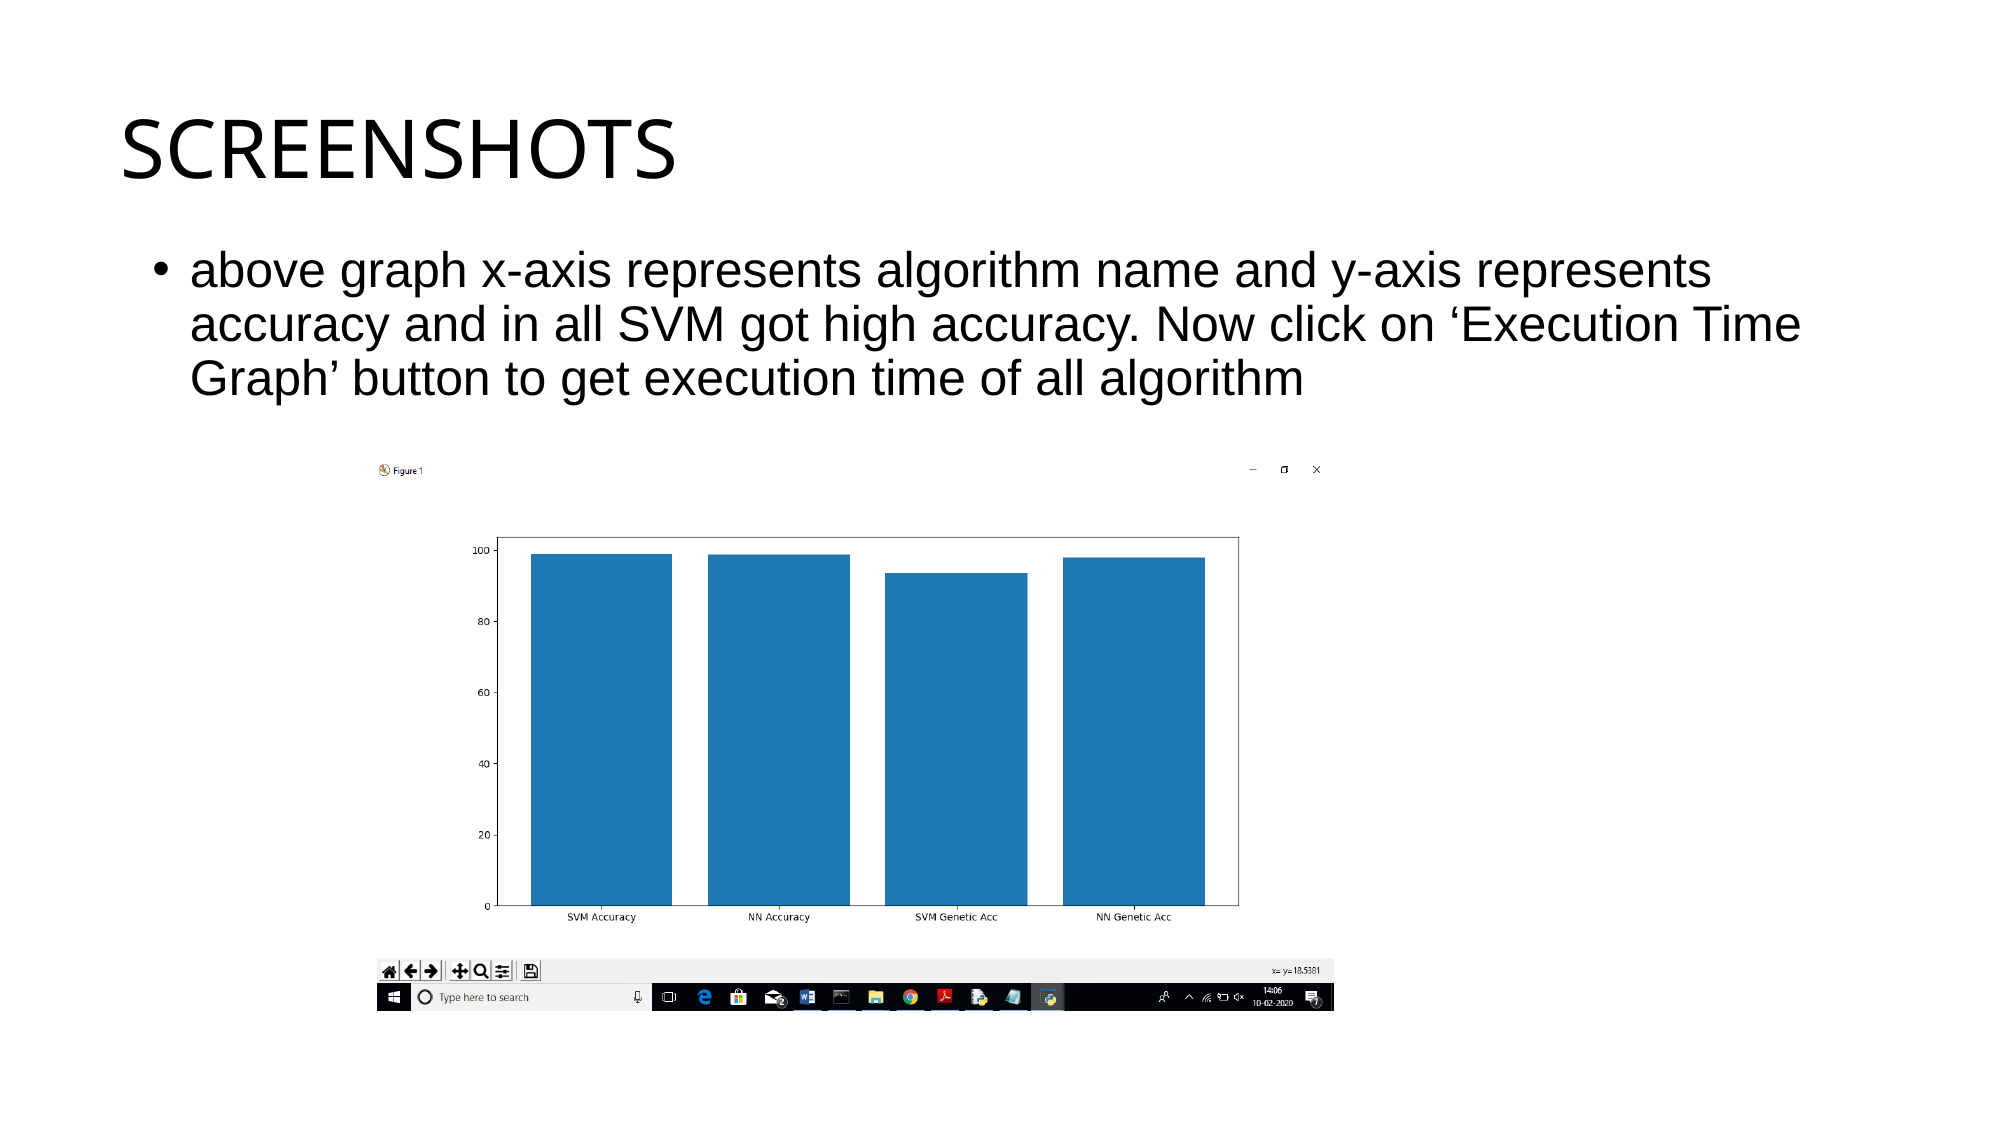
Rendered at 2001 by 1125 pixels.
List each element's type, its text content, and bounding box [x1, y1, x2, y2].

title SCREENSHOTS [105, 99, 1522, 204]
picture [377, 462, 1334, 1011]
list above graph x-axis represents algorithm name and y-axis represents accuracy and in all SVM got high accuracy. Now click on ‘Execution Time Graph’ button to get execution time of all algorithm [137, 236, 1863, 951]
